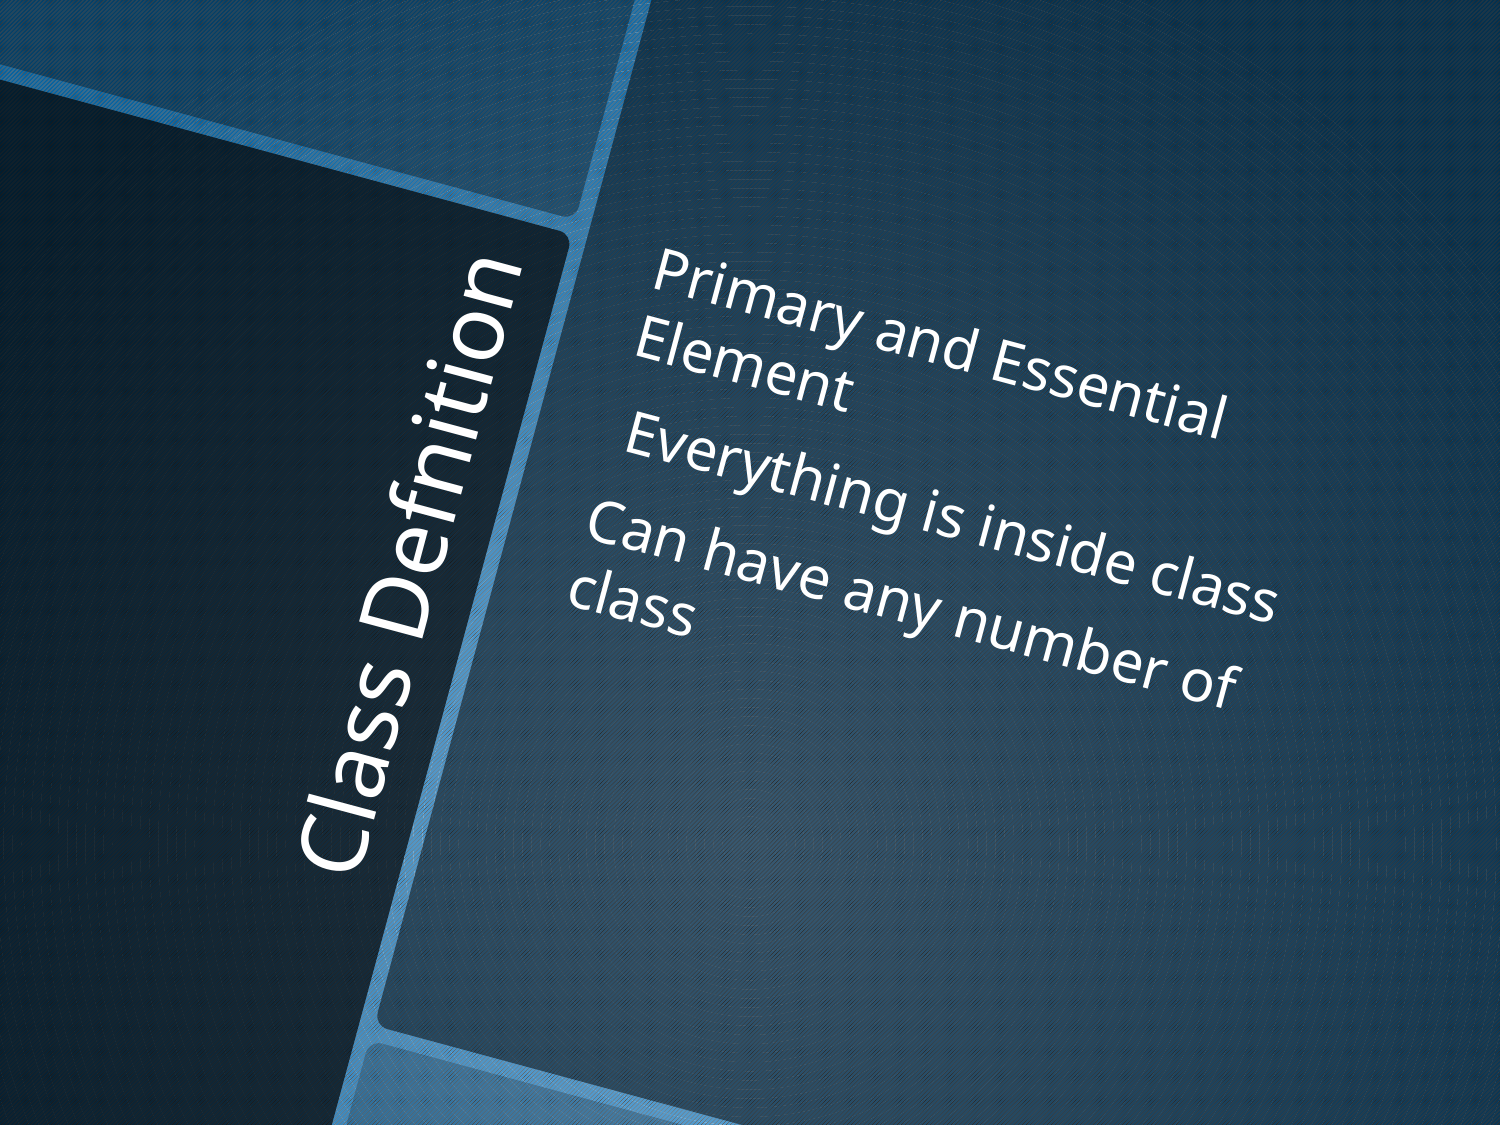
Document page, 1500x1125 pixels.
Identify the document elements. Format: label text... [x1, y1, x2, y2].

title Class Defnition [69, 181, 554, 1056]
list Primary and Essential Element Everything is inside class Can have any number of class [505, 72, 1430, 965]
